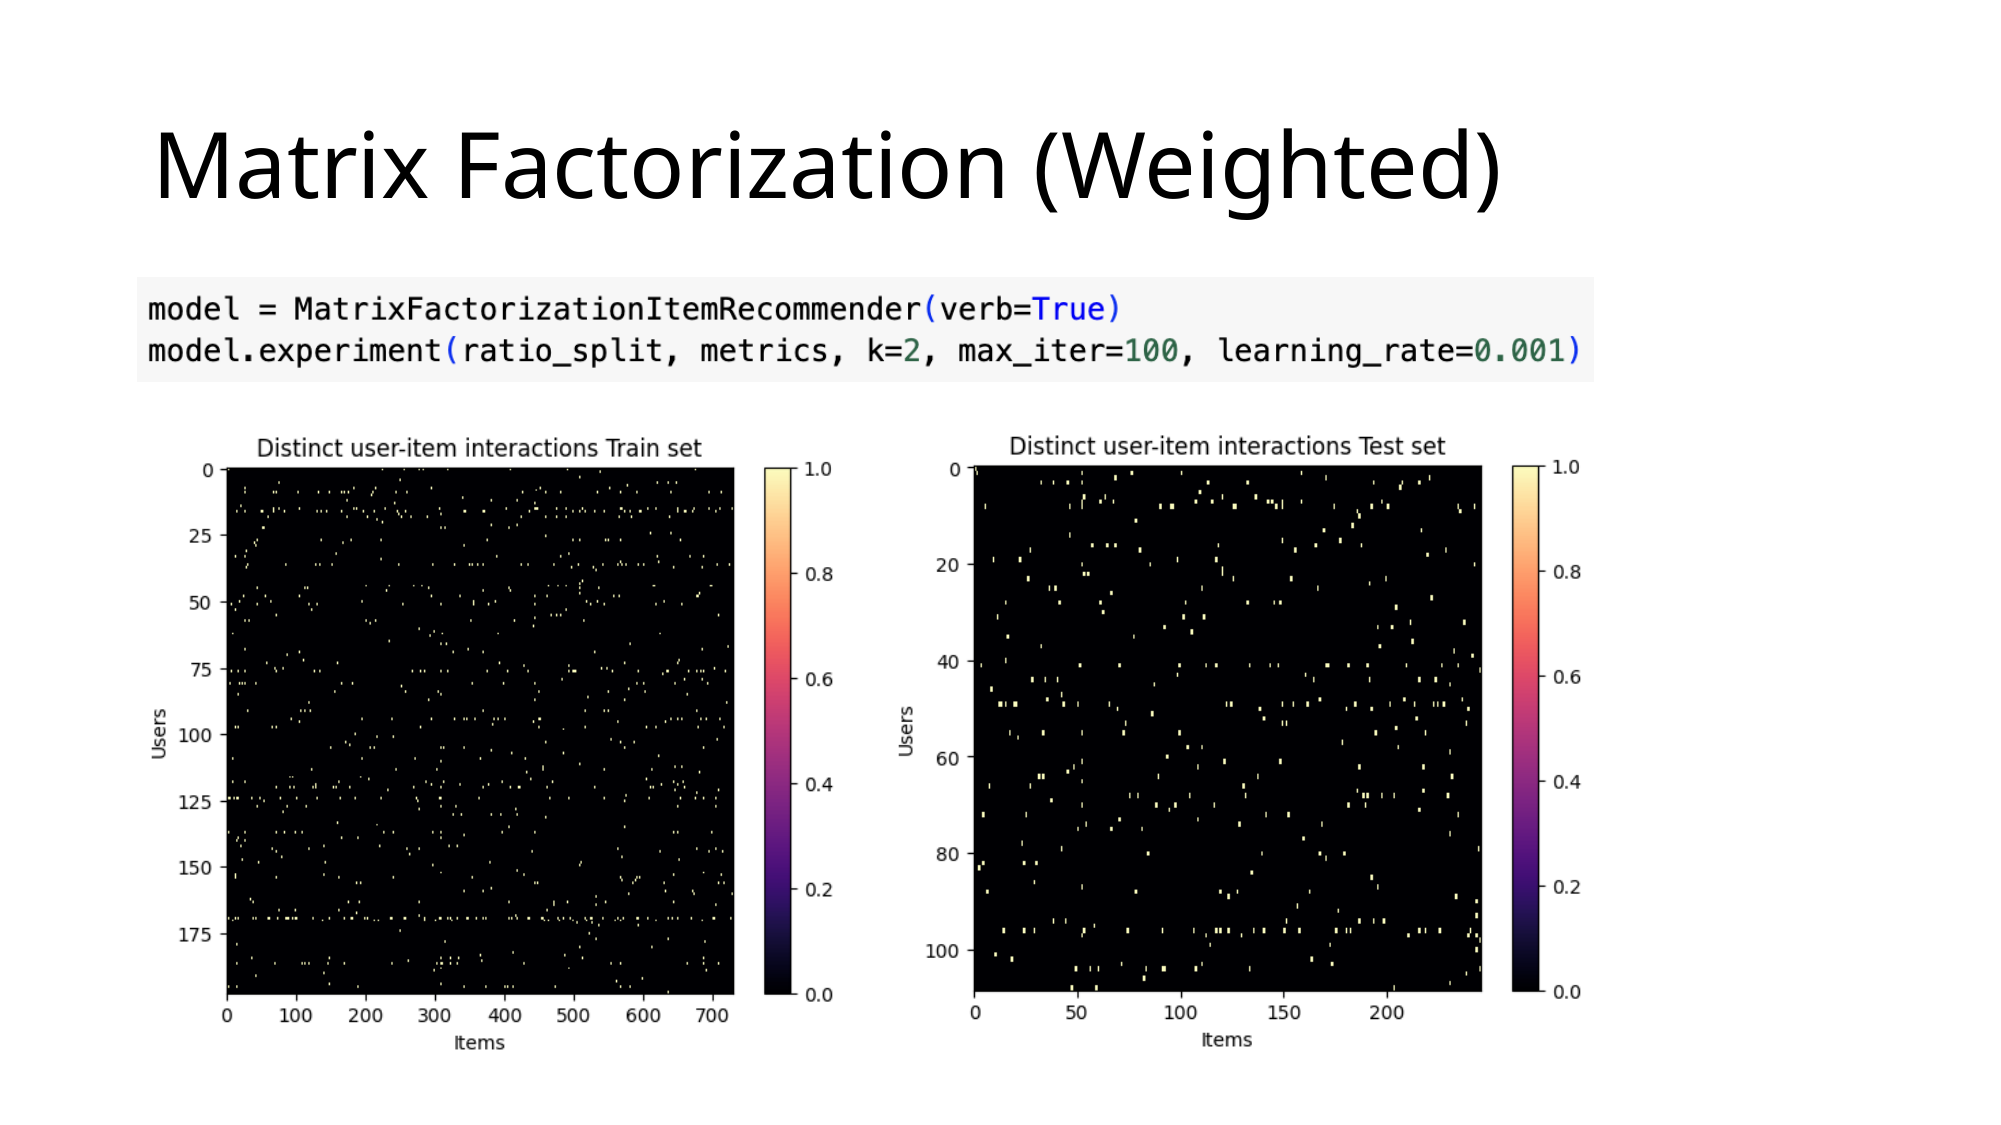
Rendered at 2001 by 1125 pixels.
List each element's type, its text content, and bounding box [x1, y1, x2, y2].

picture [884, 422, 1594, 1064]
picture [136, 424, 847, 1066]
title Matrix Factorization (Weighted) [137, 59, 1863, 278]
picture [136, 276, 1594, 383]
